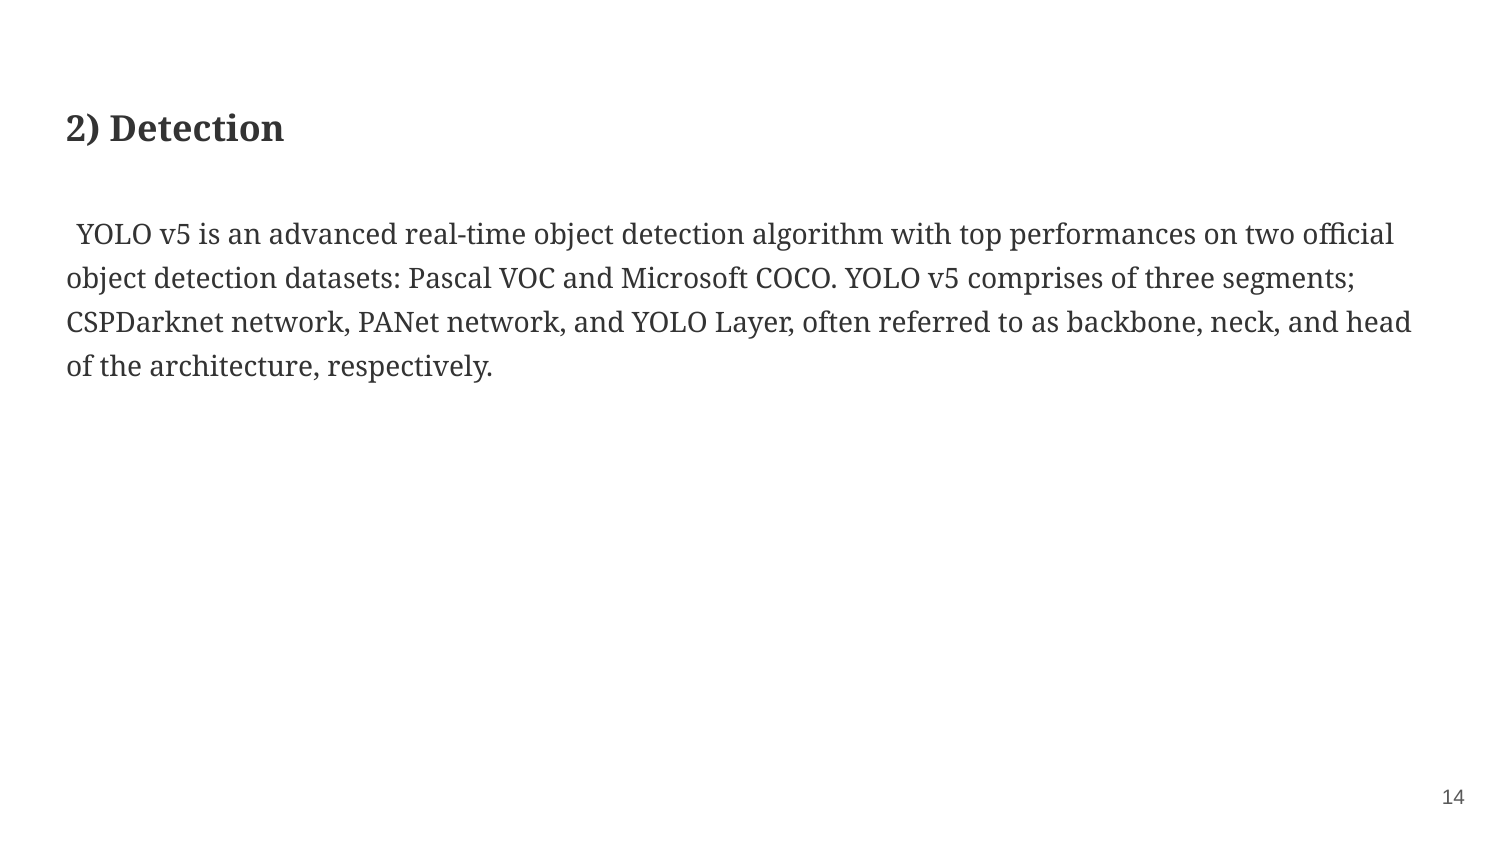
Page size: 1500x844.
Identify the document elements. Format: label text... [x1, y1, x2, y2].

list YOLO v5 is an advanced real-time object detection algorithm with top performances on two official object detection datasets: Pascal VOC and Microsoft COCO. YOLO v5 comprises of three segments; CSPDarknet network, PANet network, and YOLO Layer, often referred to as backbone, neck, and head of the architecture, respectively. [51, 189, 1449, 750]
title 2) Detection [51, 72, 1449, 167]
slide_number ‹#› [1389, 764, 1480, 830]
